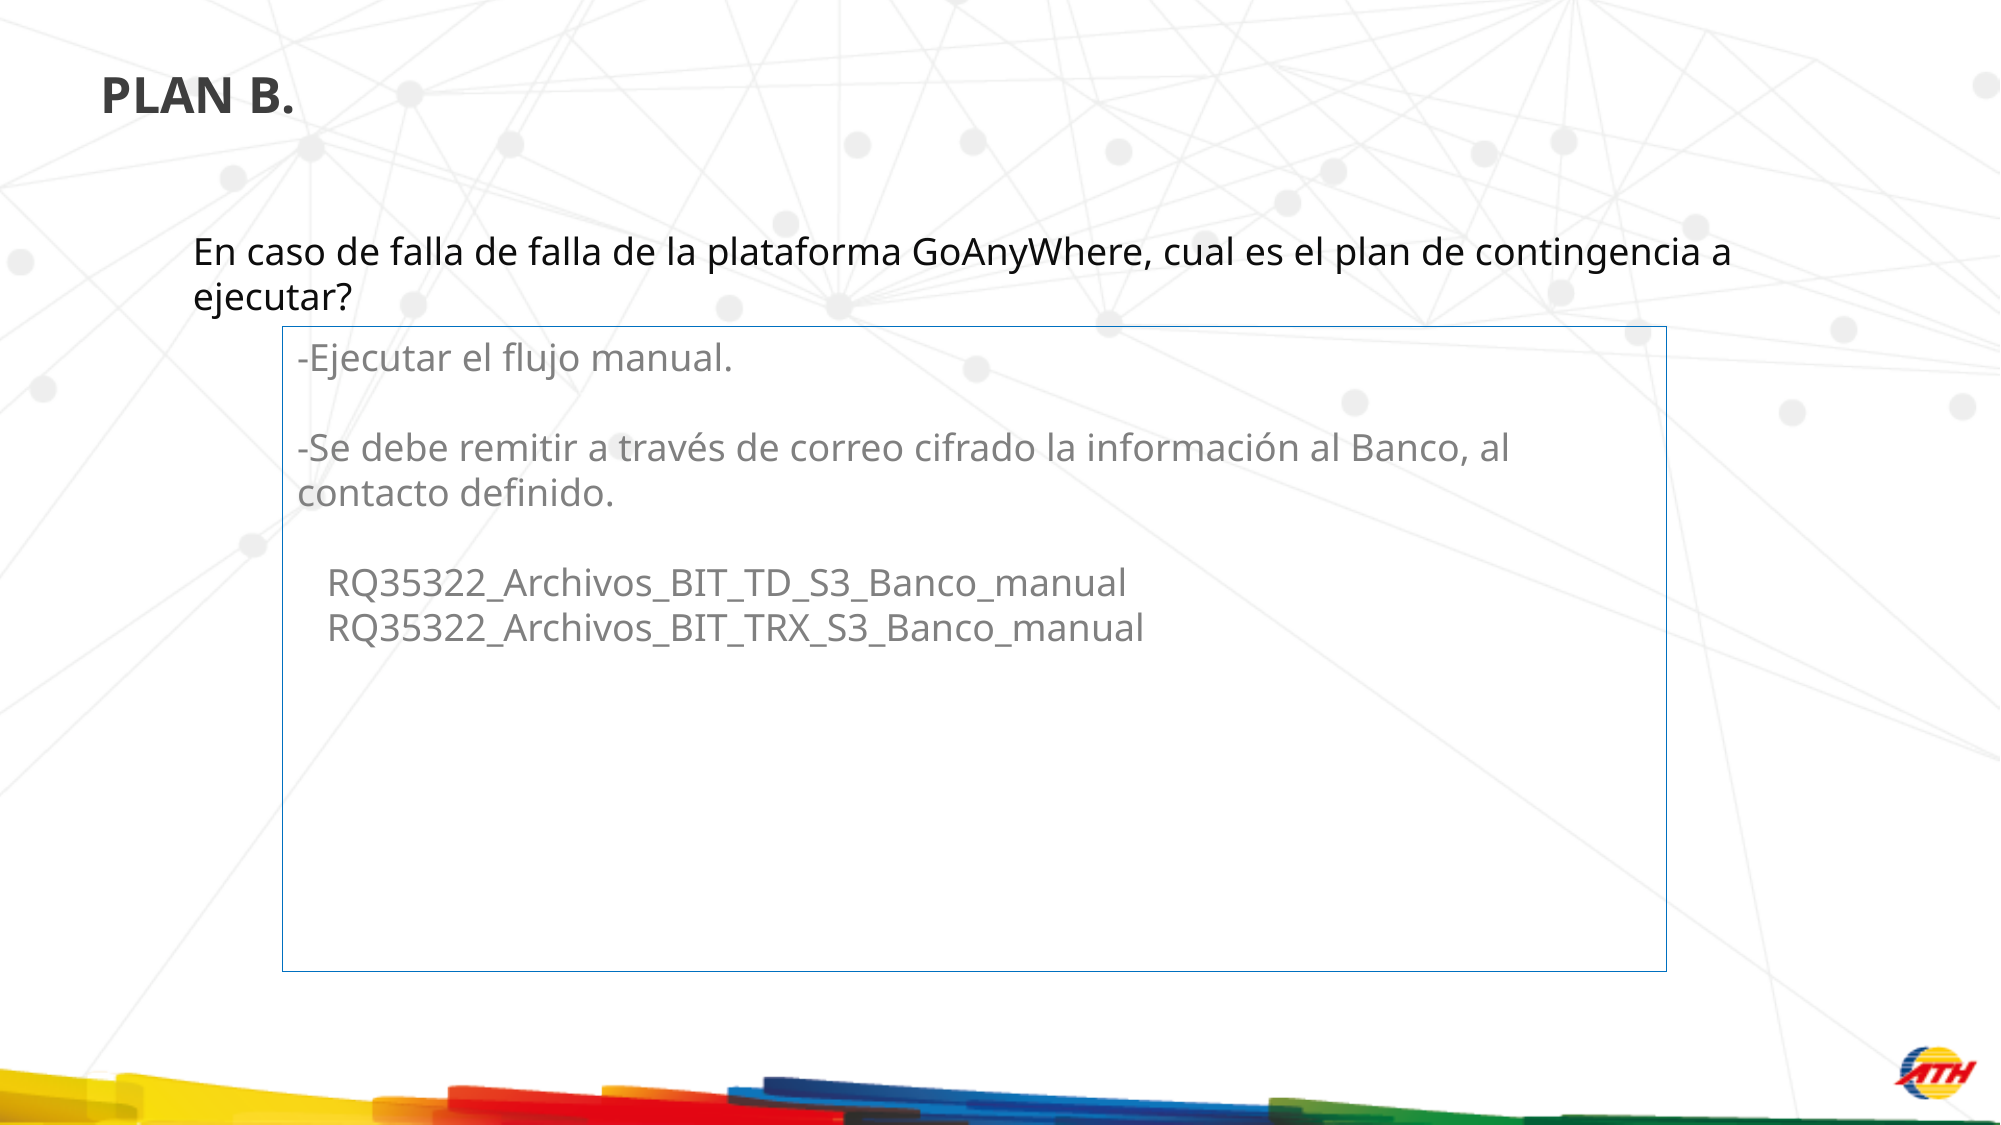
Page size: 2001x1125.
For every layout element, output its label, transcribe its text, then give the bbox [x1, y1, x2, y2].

text_box PLAN B. [86, 56, 311, 132]
text_box -Ejecutar el flujo manual. -Se debe remitir a través de correo cifrado la información al Banco, al contacto definido. RQ35322_Archivos_BIT_TD_S3_Banco_manual RQ35322_Archivos_BIT_TRX_S3_Banco_manual [282, 326, 1667, 972]
picture [0, 0, 2000, 1125]
text_box En caso de falla de falla de la plataforma GoAnyWhere, cual es el plan de contingencia a ejecutar? [178, 220, 1882, 326]
